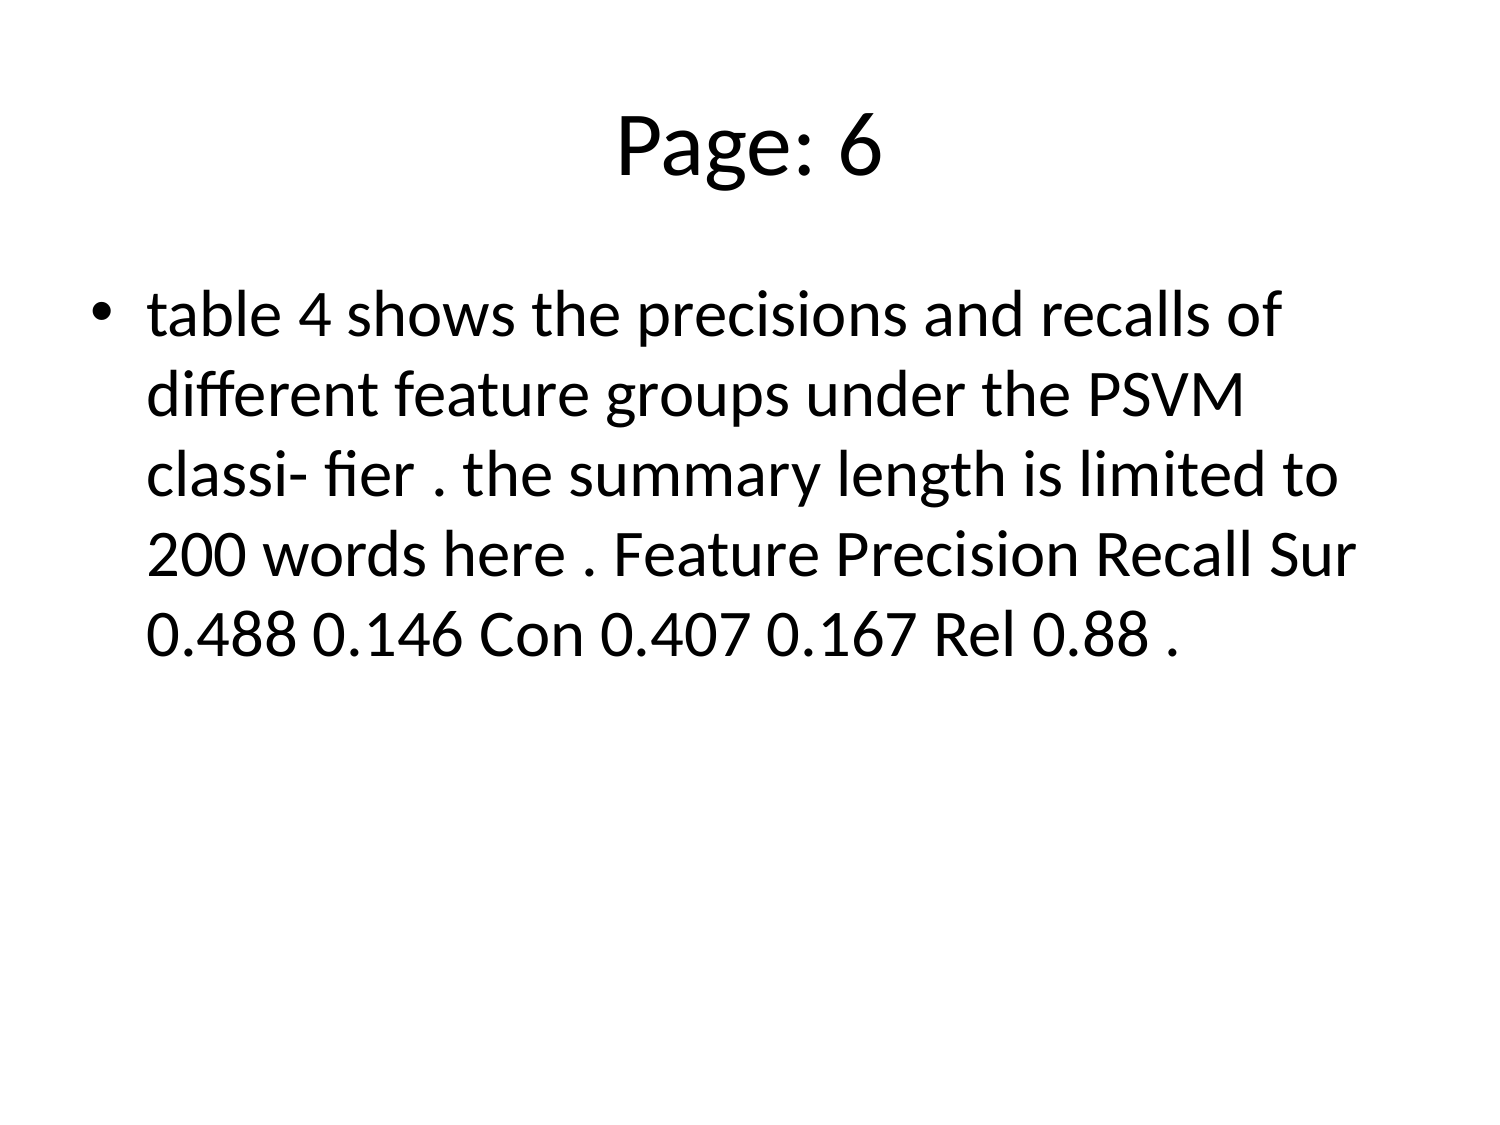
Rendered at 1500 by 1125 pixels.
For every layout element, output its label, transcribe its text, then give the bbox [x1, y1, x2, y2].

title Page: 6 [75, 45, 1425, 233]
list table 4 shows the precisions and recalls of different feature groups under the PSVM classi- fier . the summary length is limited to 200 words here . Feature Precision Recall Sur 0.488 0.146 Con 0.407 0.167 Rel 0.88 . [75, 262, 1425, 1005]
